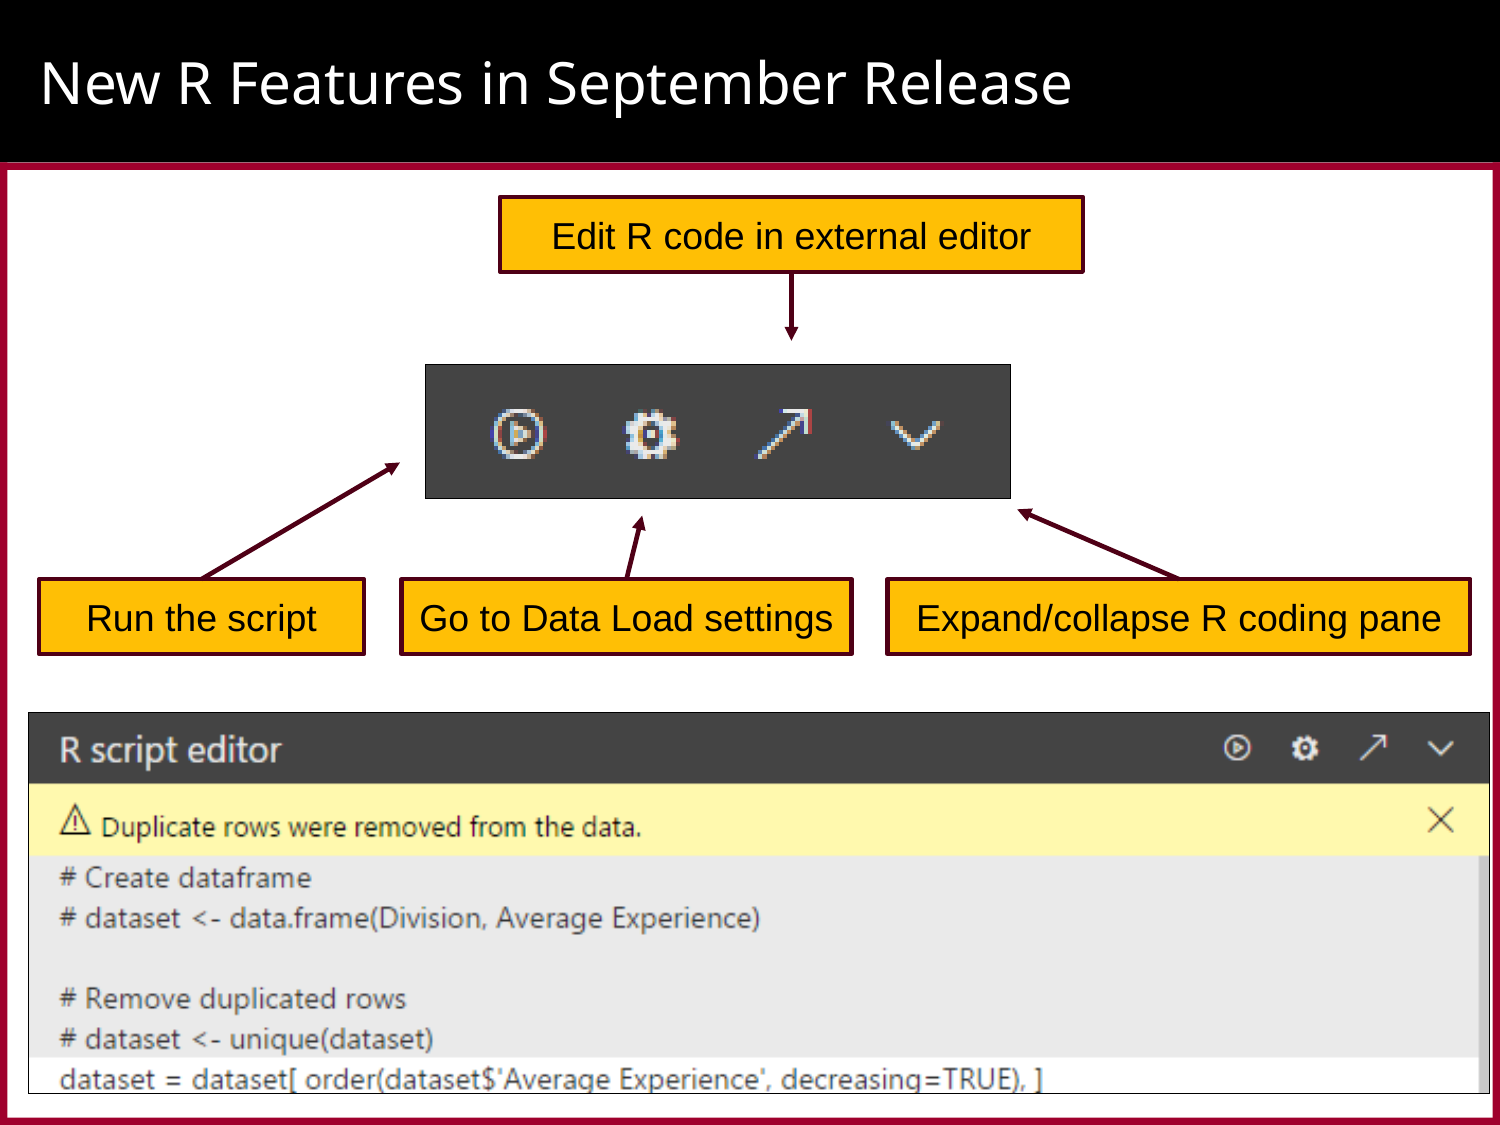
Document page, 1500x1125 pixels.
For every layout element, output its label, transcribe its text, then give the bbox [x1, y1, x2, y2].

picture [27, 712, 1490, 1094]
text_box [499, 196, 1084, 342]
title New R Features in September Release [24, 12, 1438, 150]
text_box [38, 462, 401, 655]
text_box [887, 508, 1471, 655]
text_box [401, 515, 852, 655]
picture [424, 363, 1012, 499]
